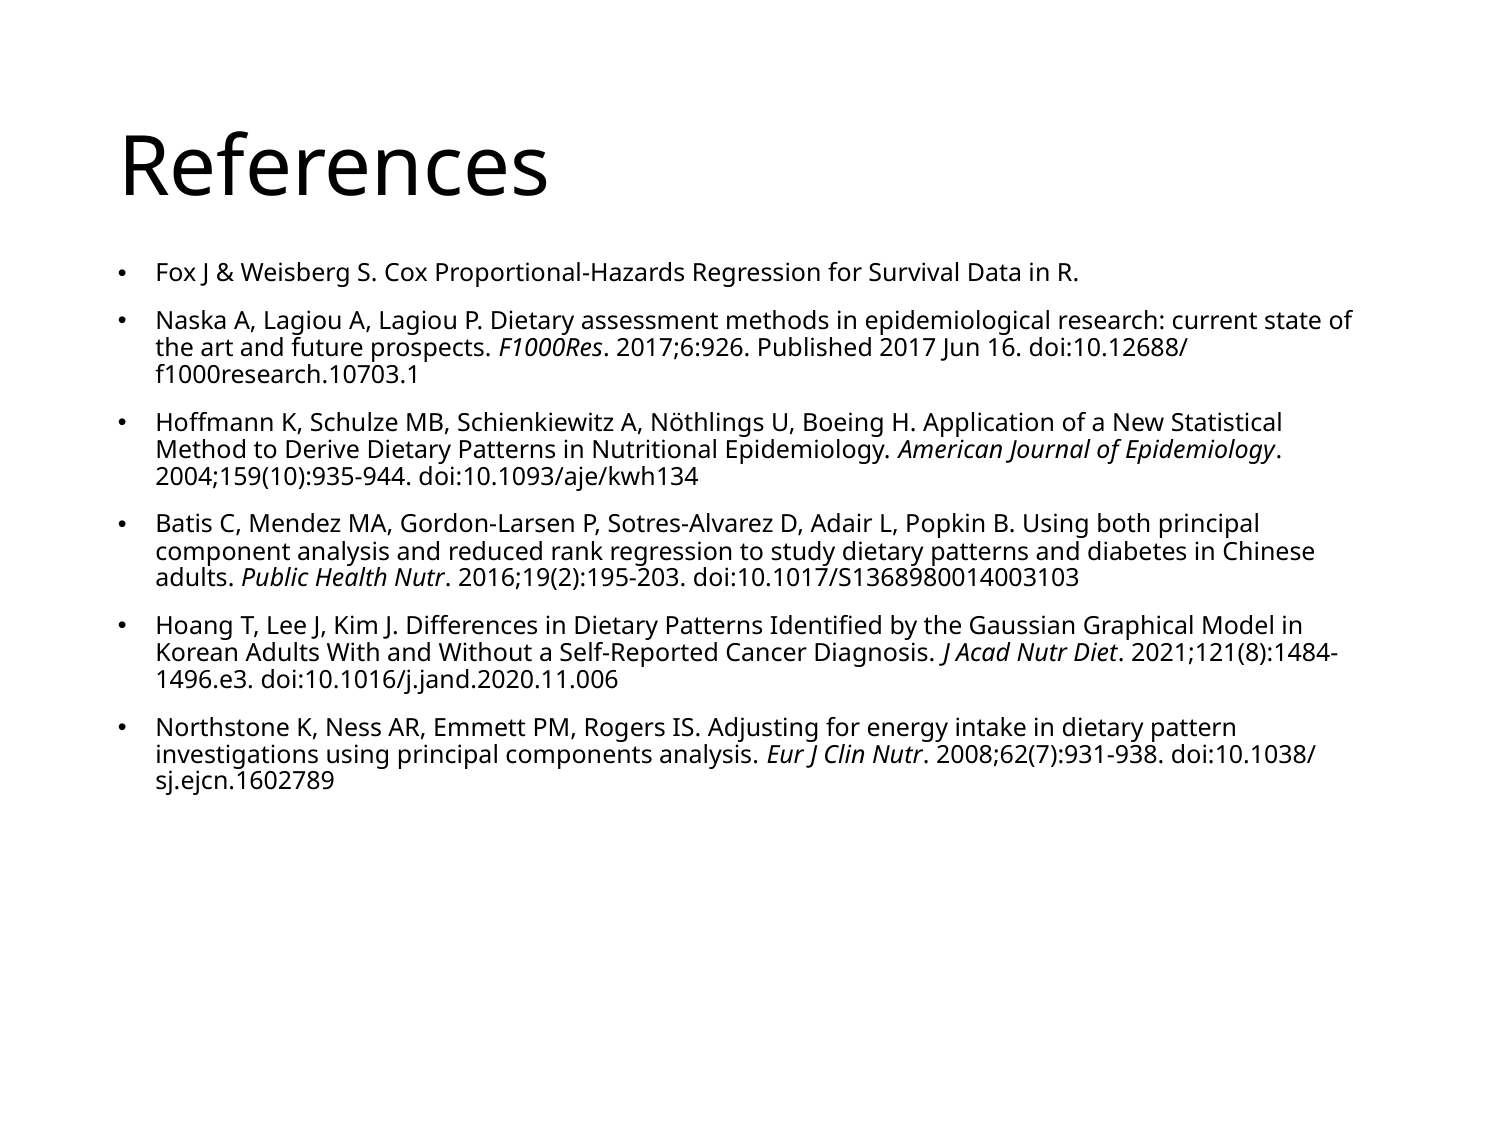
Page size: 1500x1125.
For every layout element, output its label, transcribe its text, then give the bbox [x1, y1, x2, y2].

text_box Fox J & Weisberg S. Cox Proportional-Hazards Regression for Survival Data in R. Naska A, Lagiou A, Lagiou P. Dietary assessment methods in epidemiological research: current state of the art and future prospects. F1000Res. 2017;6:926. Published 2017 Jun 16. doi:10.12688/f1000research.10703.1 Hoffmann K, Schulze MB, Schienkiewitz A, Nöthlings U, Boeing H. Application of a New Statistical Method to Derive Dietary Patterns in Nutritional Epidemiology. American Journal of Epidemiology. 2004;159(10):935-944. doi:10.1093/aje/kwh134 Batis C, Mendez MA, Gordon-Larsen P, Sotres-Alvarez D, Adair L, Popkin B. Using both principal component analysis and reduced rank regression to study dietary patterns and diabetes in Chinese adults. Public Health Nutr. 2016;19(2):195-203. doi:10.1017/S1368980014003103 Hoang T, Lee J, Kim J. Differences in Dietary Patterns Identified by the Gaussian Graphical Model in Korean Adults With and Without a Self-Reported Cancer Diagnosis. J Acad Nutr Diet. 2021;121(8):1484-1496.e3. doi:10.1016/j.jand.2020.11.006 Northstone K, Ness AR, Emmett PM, Rogers IS. Adjusting for energy intake in dietary pattern investigations using principal components analysis. Eur J Clin Nutr. 2008;62(7):931-938. doi:10.1038/sj.ejcn.1602789 [103, 278, 1372, 1045]
title References [103, 59, 1397, 278]
